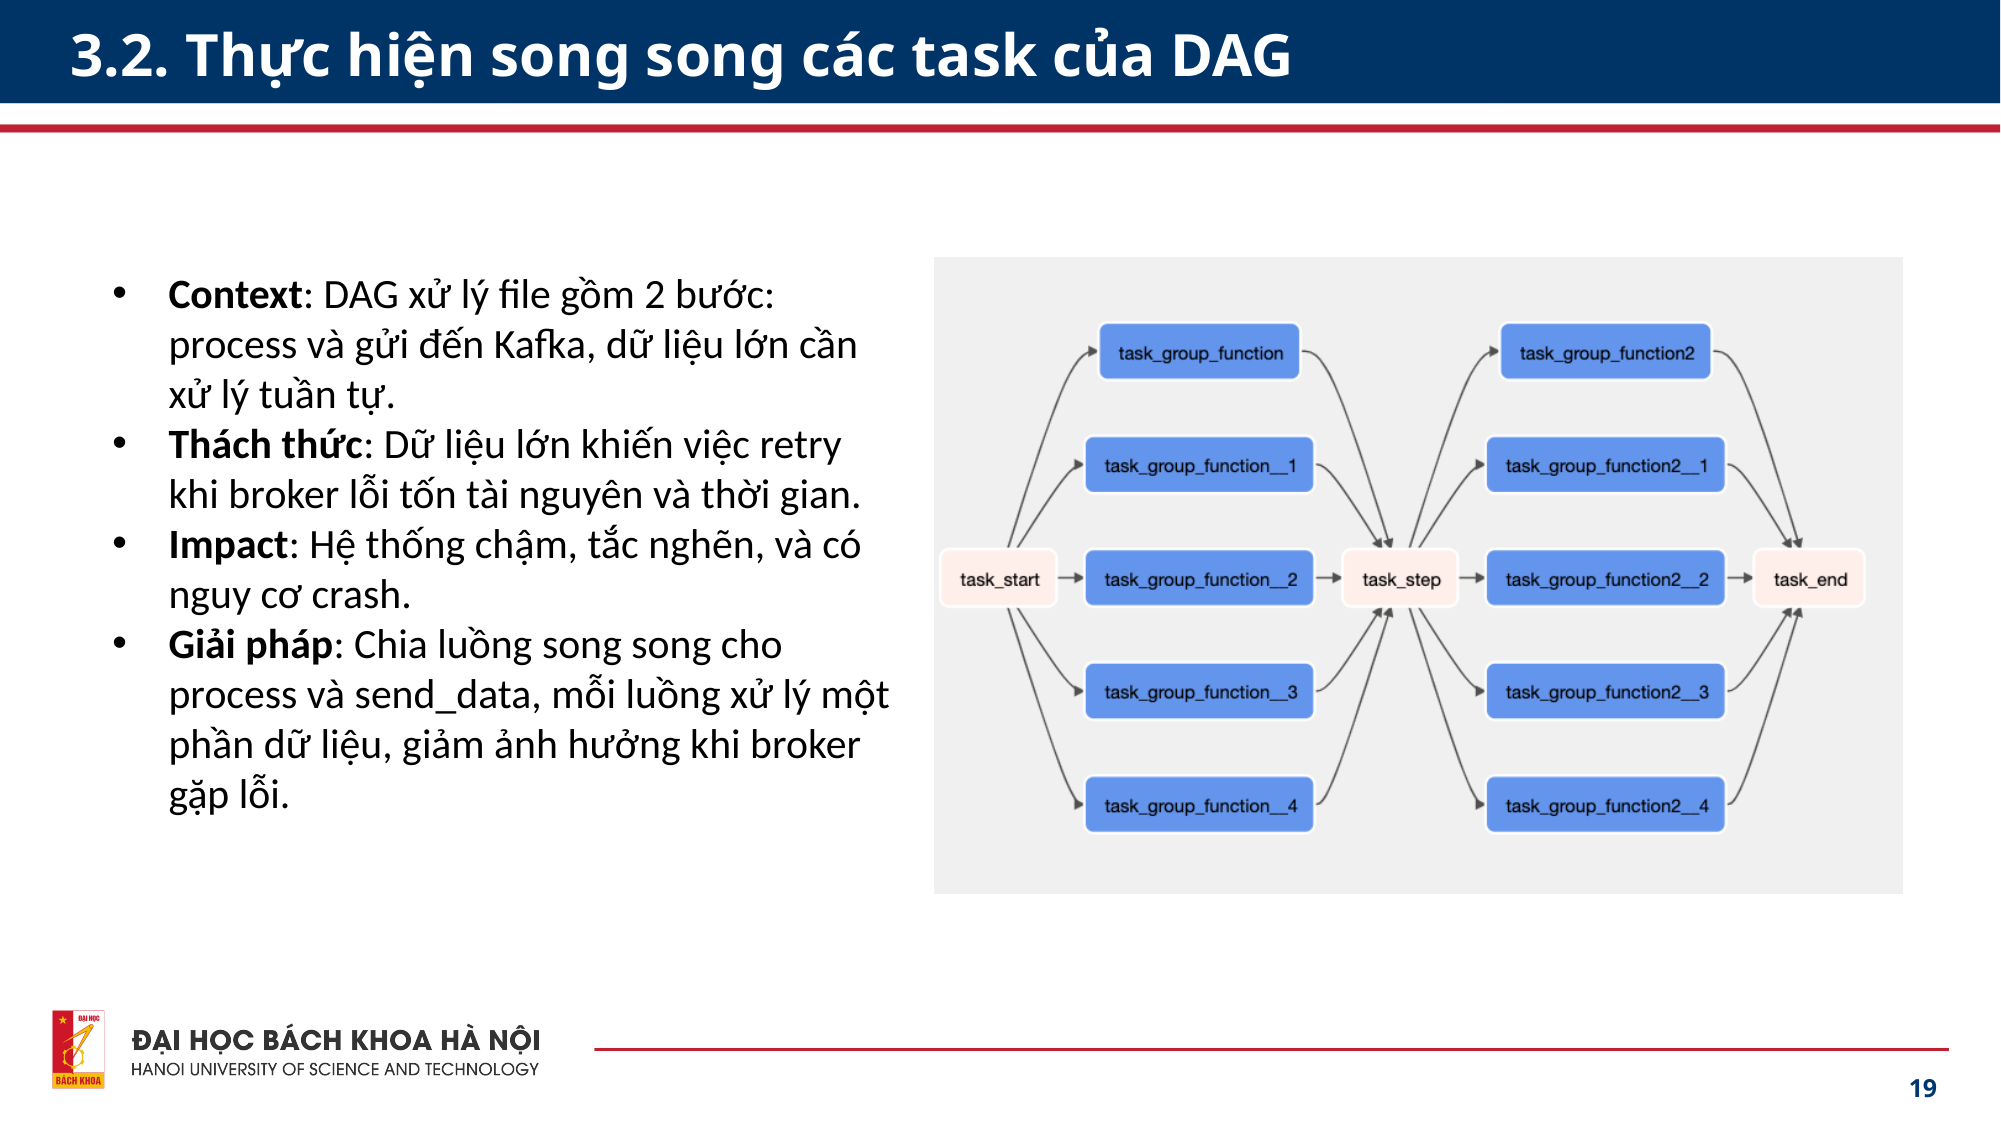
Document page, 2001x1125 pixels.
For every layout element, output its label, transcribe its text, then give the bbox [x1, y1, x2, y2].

text_box Context: DAG xử lý file gồm 2 bước: process và gửi đến Kafka, dữ liệu lớn cần xử lý tuần tự. Thách thức: Dữ liệu lớn khiến việc retry khi broker lỗi tốn tài nguyên và thời gian. Impact: Hệ thống chậm, tắc nghẽn, và có nguy cơ crash. Giải pháp: Chia luồng song song cho process và send_data, mỗi luồng xử lý một phần dữ liệu, giảm ảnh hưởng khi broker gặp lỗi. [97, 259, 906, 825]
title 3.2. Thực hiện song song các task của DAG [55, 18, 1945, 90]
picture [0, 0, 2001, 1125]
slide_number 19 [1502, 1065, 1953, 1125]
